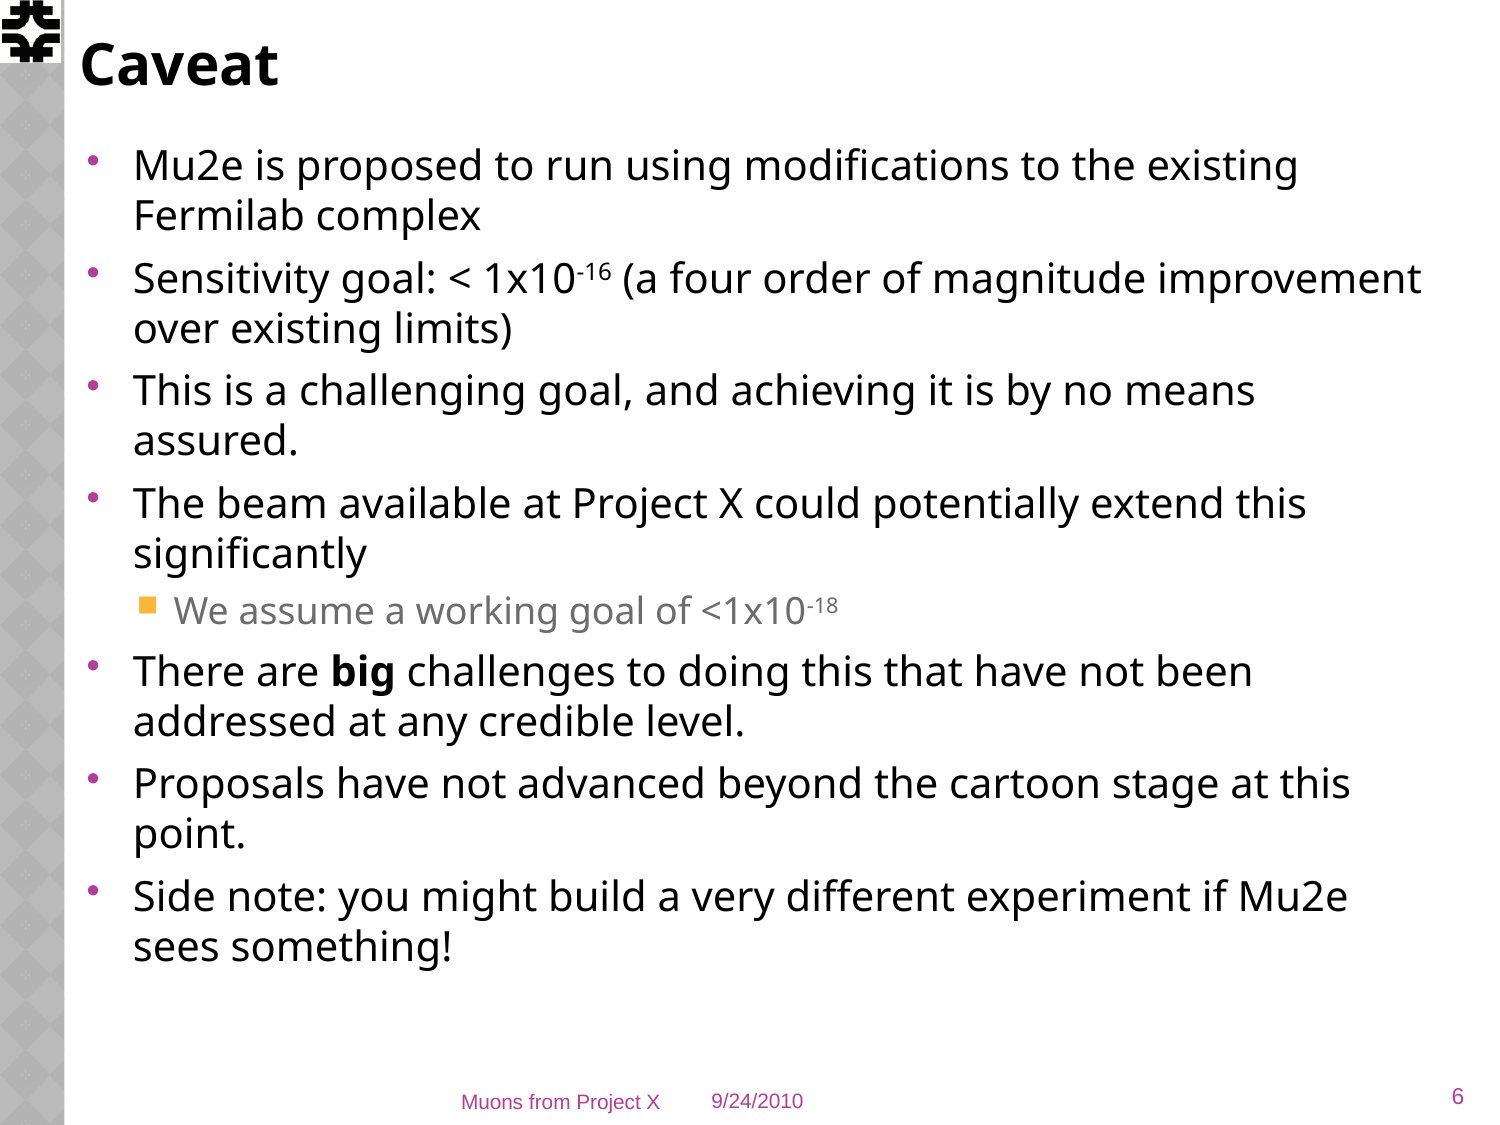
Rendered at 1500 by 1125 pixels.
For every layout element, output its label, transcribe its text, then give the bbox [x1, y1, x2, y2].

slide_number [696, 1075, 1025, 1114]
picture [0, 0, 61, 63]
footer Muons from Project X [75, 1075, 675, 1114]
slide_number 6 [1367, 1071, 1465, 1110]
title Caveat [72, 24, 1428, 98]
list Mu2e is proposed to run using modifications to the existing Fermilab complex Sensitivity goal: < 1x10-16 (a four order of magnitude improvement over existing limits) This is a challenging goal, and achieving it is by no means assured. The beam available at Project X could potentially extend this significantly We assume a working goal of <1x10-18 There are big challenges to doing this that have not been addressed at any credible level. Proposals have not advanced beyond the cartoon stage at this point. Side note: you might build a very different experiment if Mu2e sees something! [72, 131, 1444, 1063]
